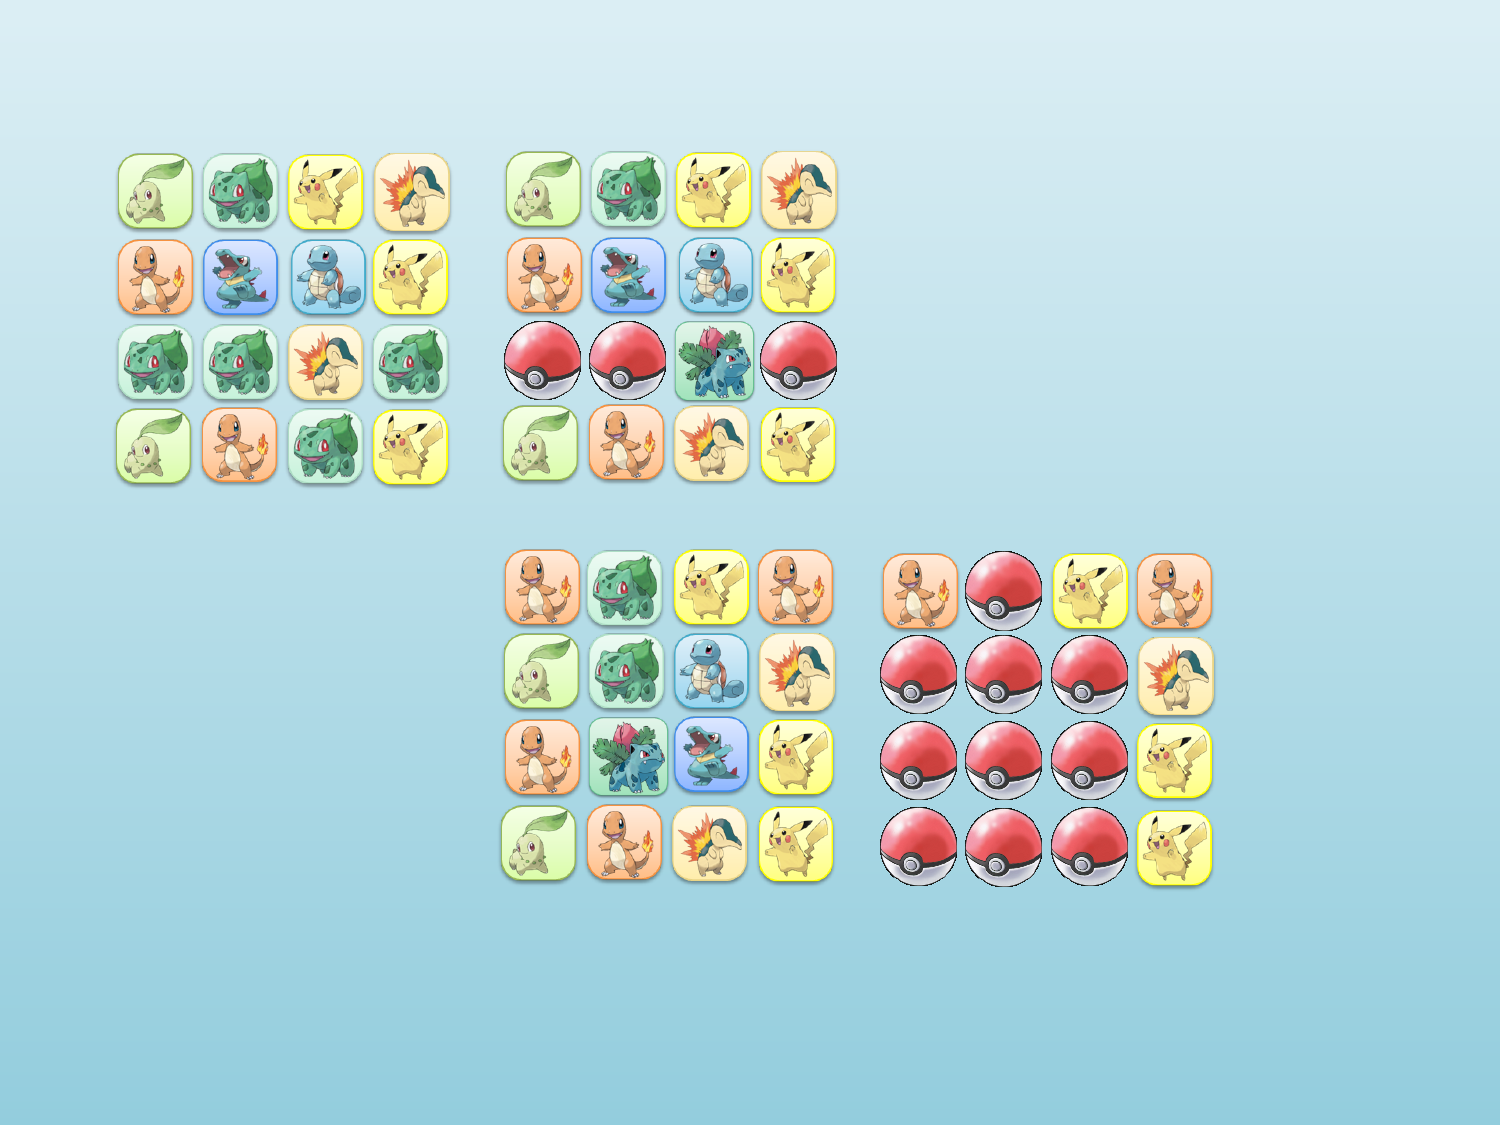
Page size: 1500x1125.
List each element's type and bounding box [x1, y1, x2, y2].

text_box [495, 546, 841, 889]
text_box [497, 147, 843, 490]
text_box [874, 548, 1219, 893]
text_box [110, 149, 455, 492]
